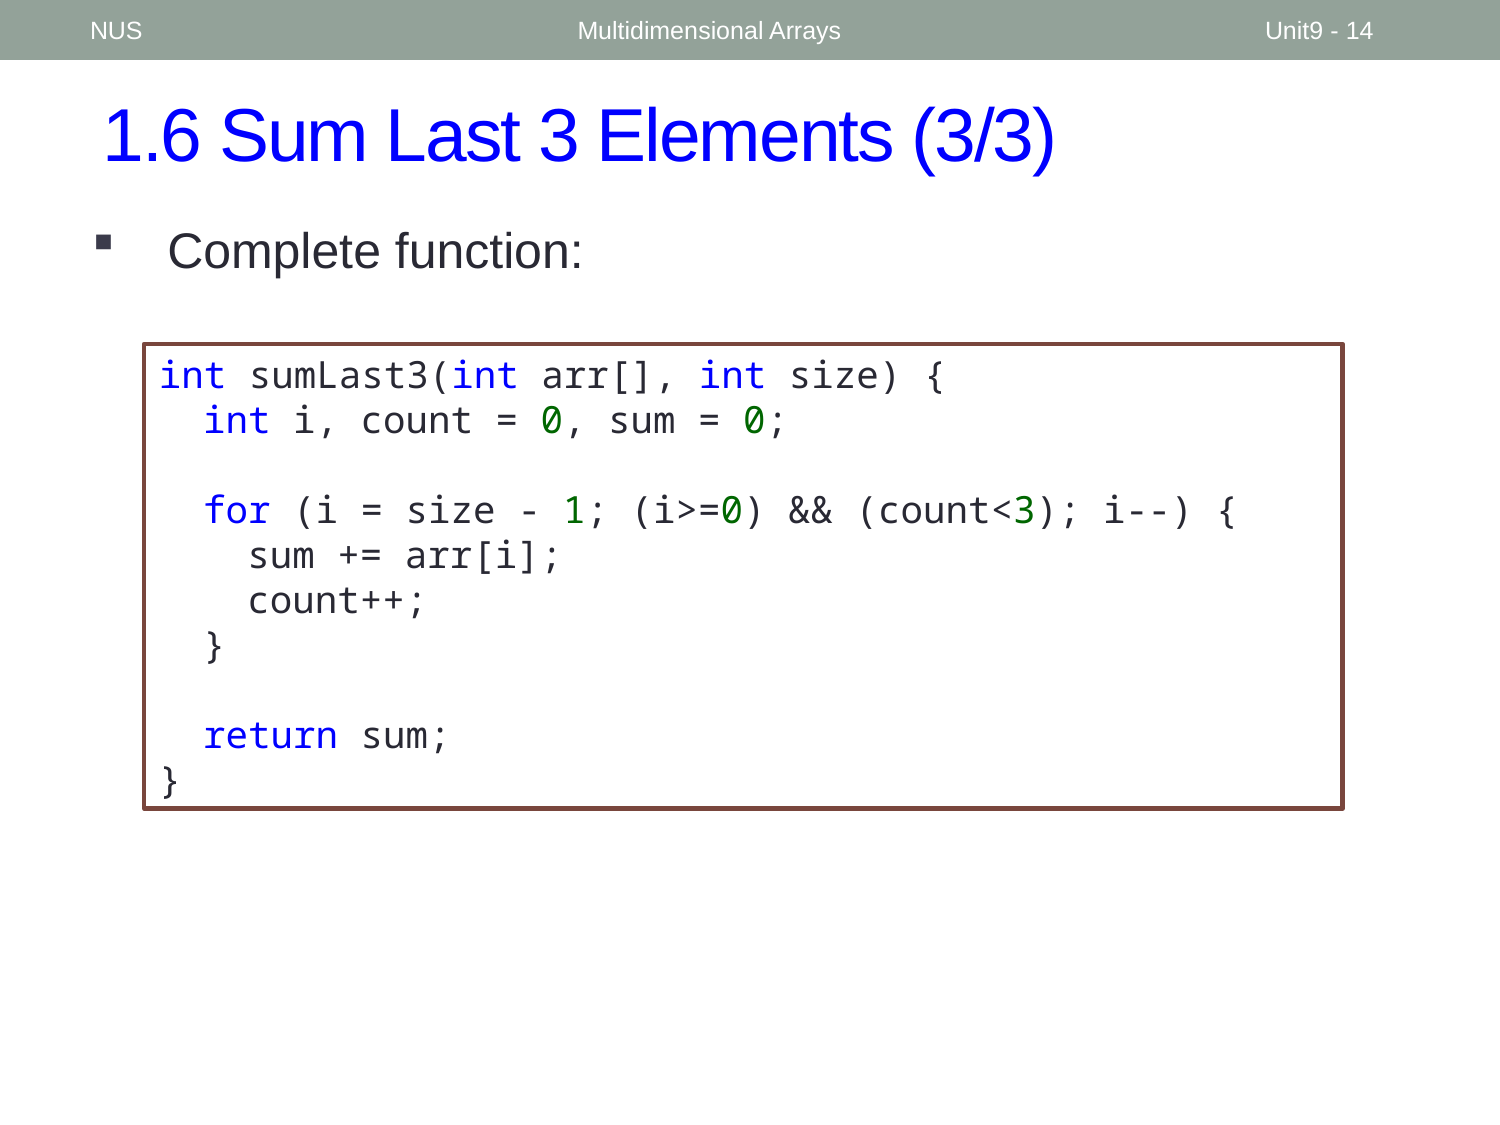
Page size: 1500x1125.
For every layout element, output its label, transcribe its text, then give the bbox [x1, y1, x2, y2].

text_box int sumLast3(int arr[], int size) { int i, count = 0, sum = 0; for (i = size - 1; (i>=0) && (count<3); i--) { sum += arr[i]; count++; } return sum; } [142, 342, 1345, 811]
slide_number Unit9 - 14 [1250, 3, 1425, 57]
text_box Complete function: [77, 211, 1382, 302]
slide_number NUS [75, 3, 550, 57]
title 1.6 Sum Last 3 Elements (3/3) [87, 62, 1463, 200]
footer Multidimensional Arrays [562, 3, 1238, 57]
